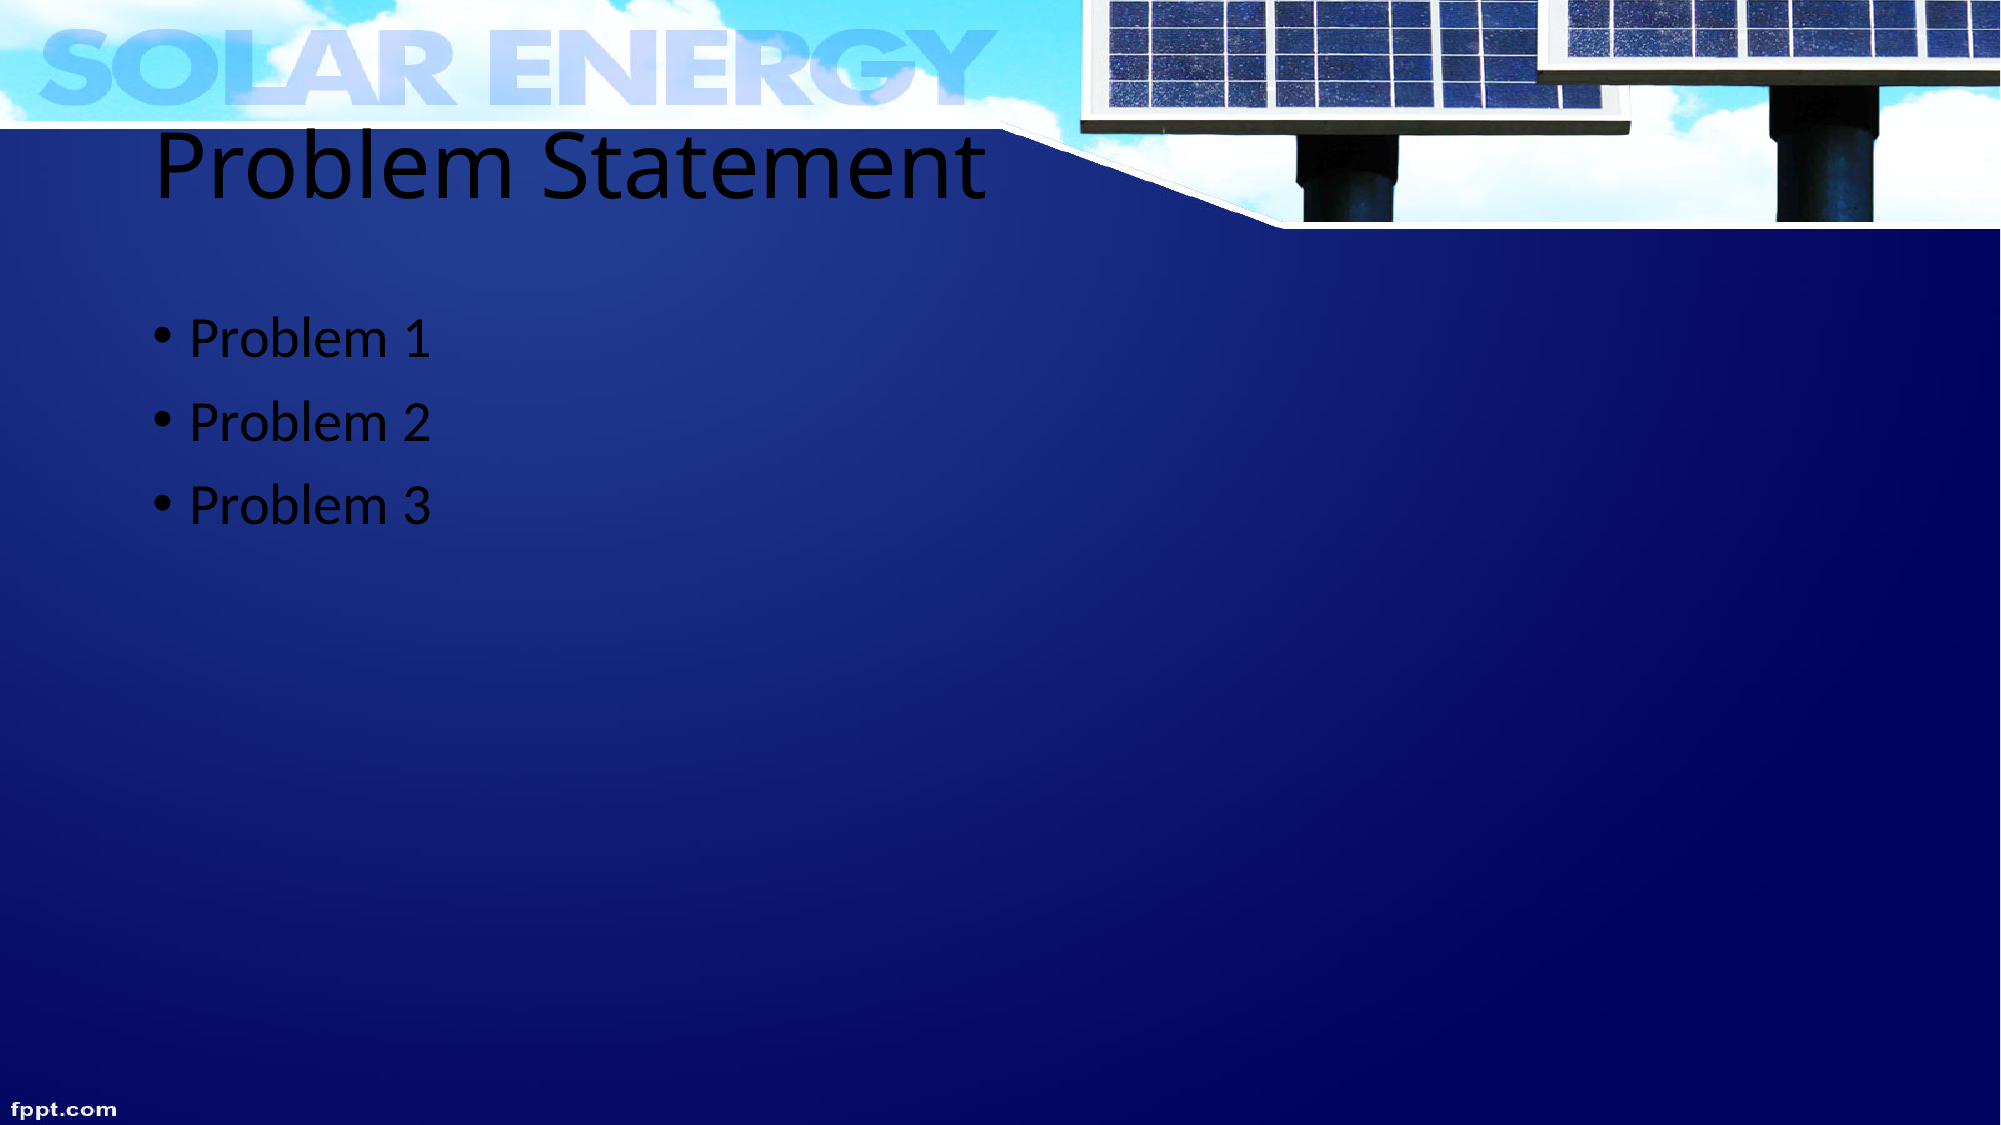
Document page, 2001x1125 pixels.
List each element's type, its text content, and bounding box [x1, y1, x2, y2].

picture [0, 0, 2001, 1125]
list Problem 1 Problem 2 Problem 3 [137, 299, 1863, 1014]
title Problem Statement [137, 59, 1863, 278]
